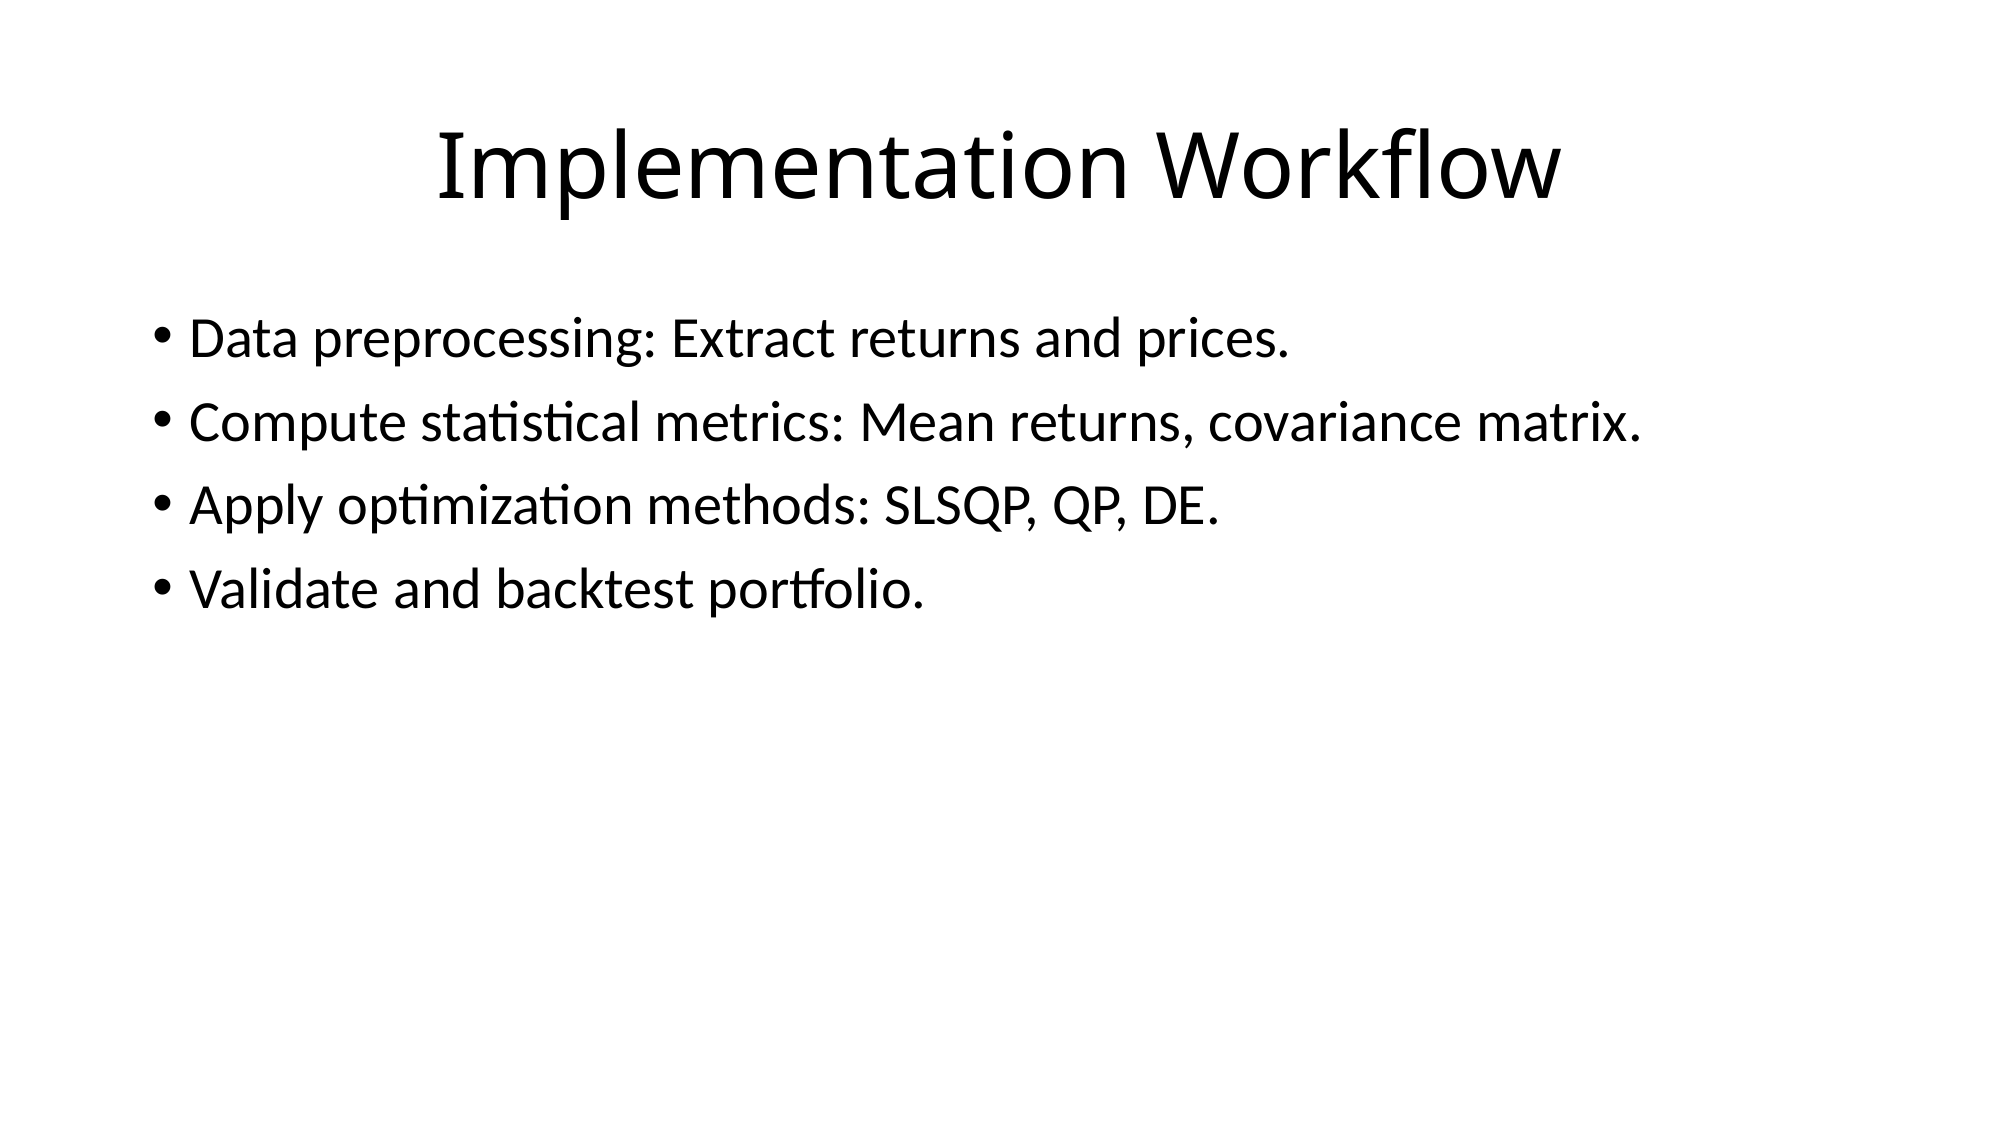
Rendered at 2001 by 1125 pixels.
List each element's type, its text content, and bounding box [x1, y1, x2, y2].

title Implementation Workflow [137, 59, 1863, 278]
list Data preprocessing: Extract returns and prices. Compute statistical metrics: Mean returns, covariance matrix. Apply optimization methods: SLSQP, QP, DE. Validate and backtest portfolio. [137, 299, 1863, 1014]
